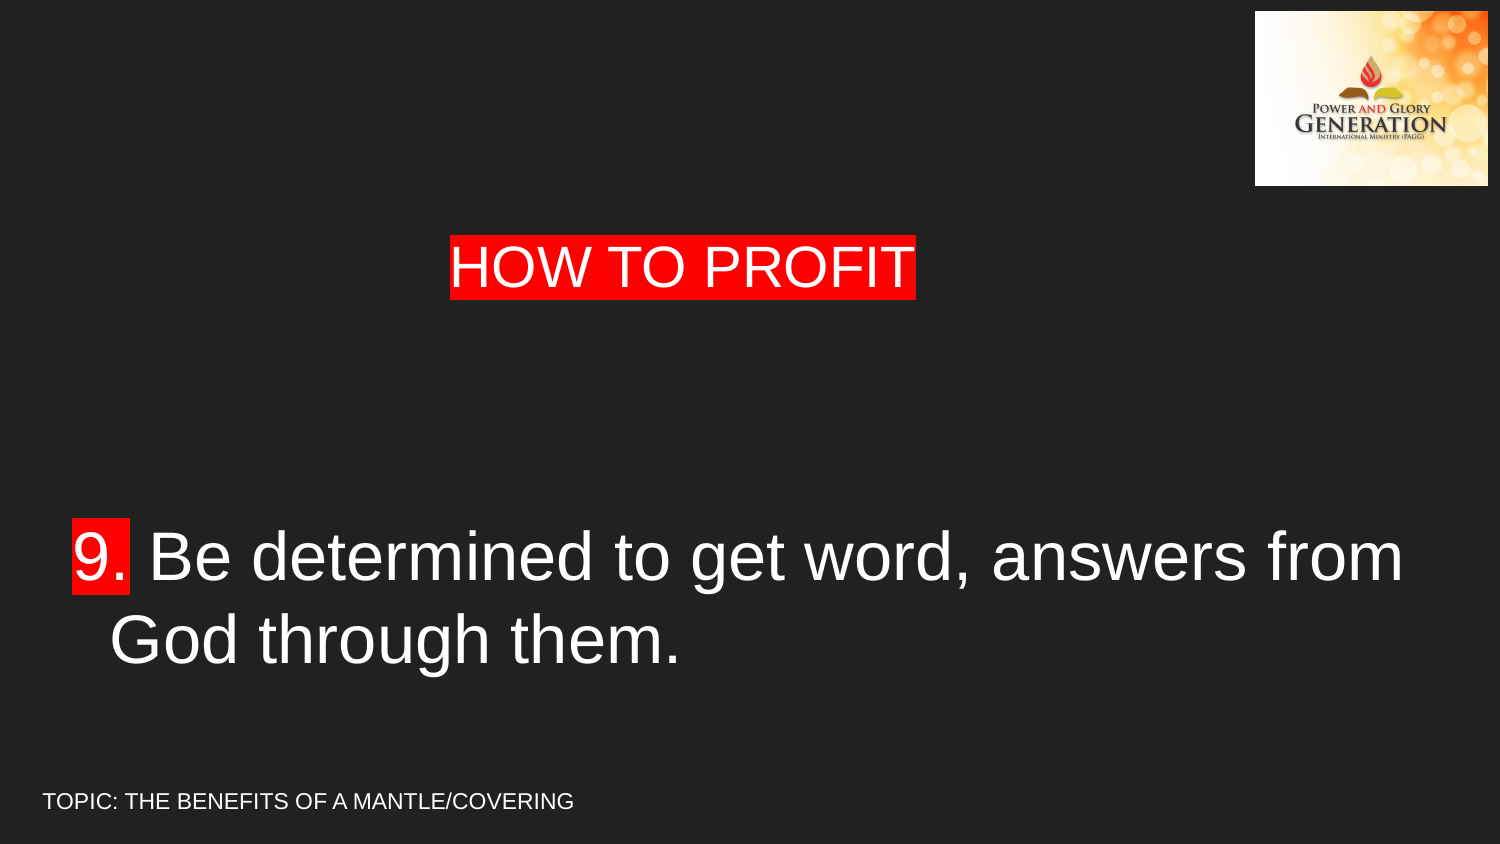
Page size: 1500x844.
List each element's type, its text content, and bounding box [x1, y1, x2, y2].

text_box TOPIC: THE BENEFITS OF A MANTLE/COVERING [27, 771, 957, 819]
title HOW TO PROFIT [0, 130, 1304, 315]
picture [1254, 11, 1488, 187]
title 9. Be determined to get word, answers from God through them. [47, 314, 1453, 692]
